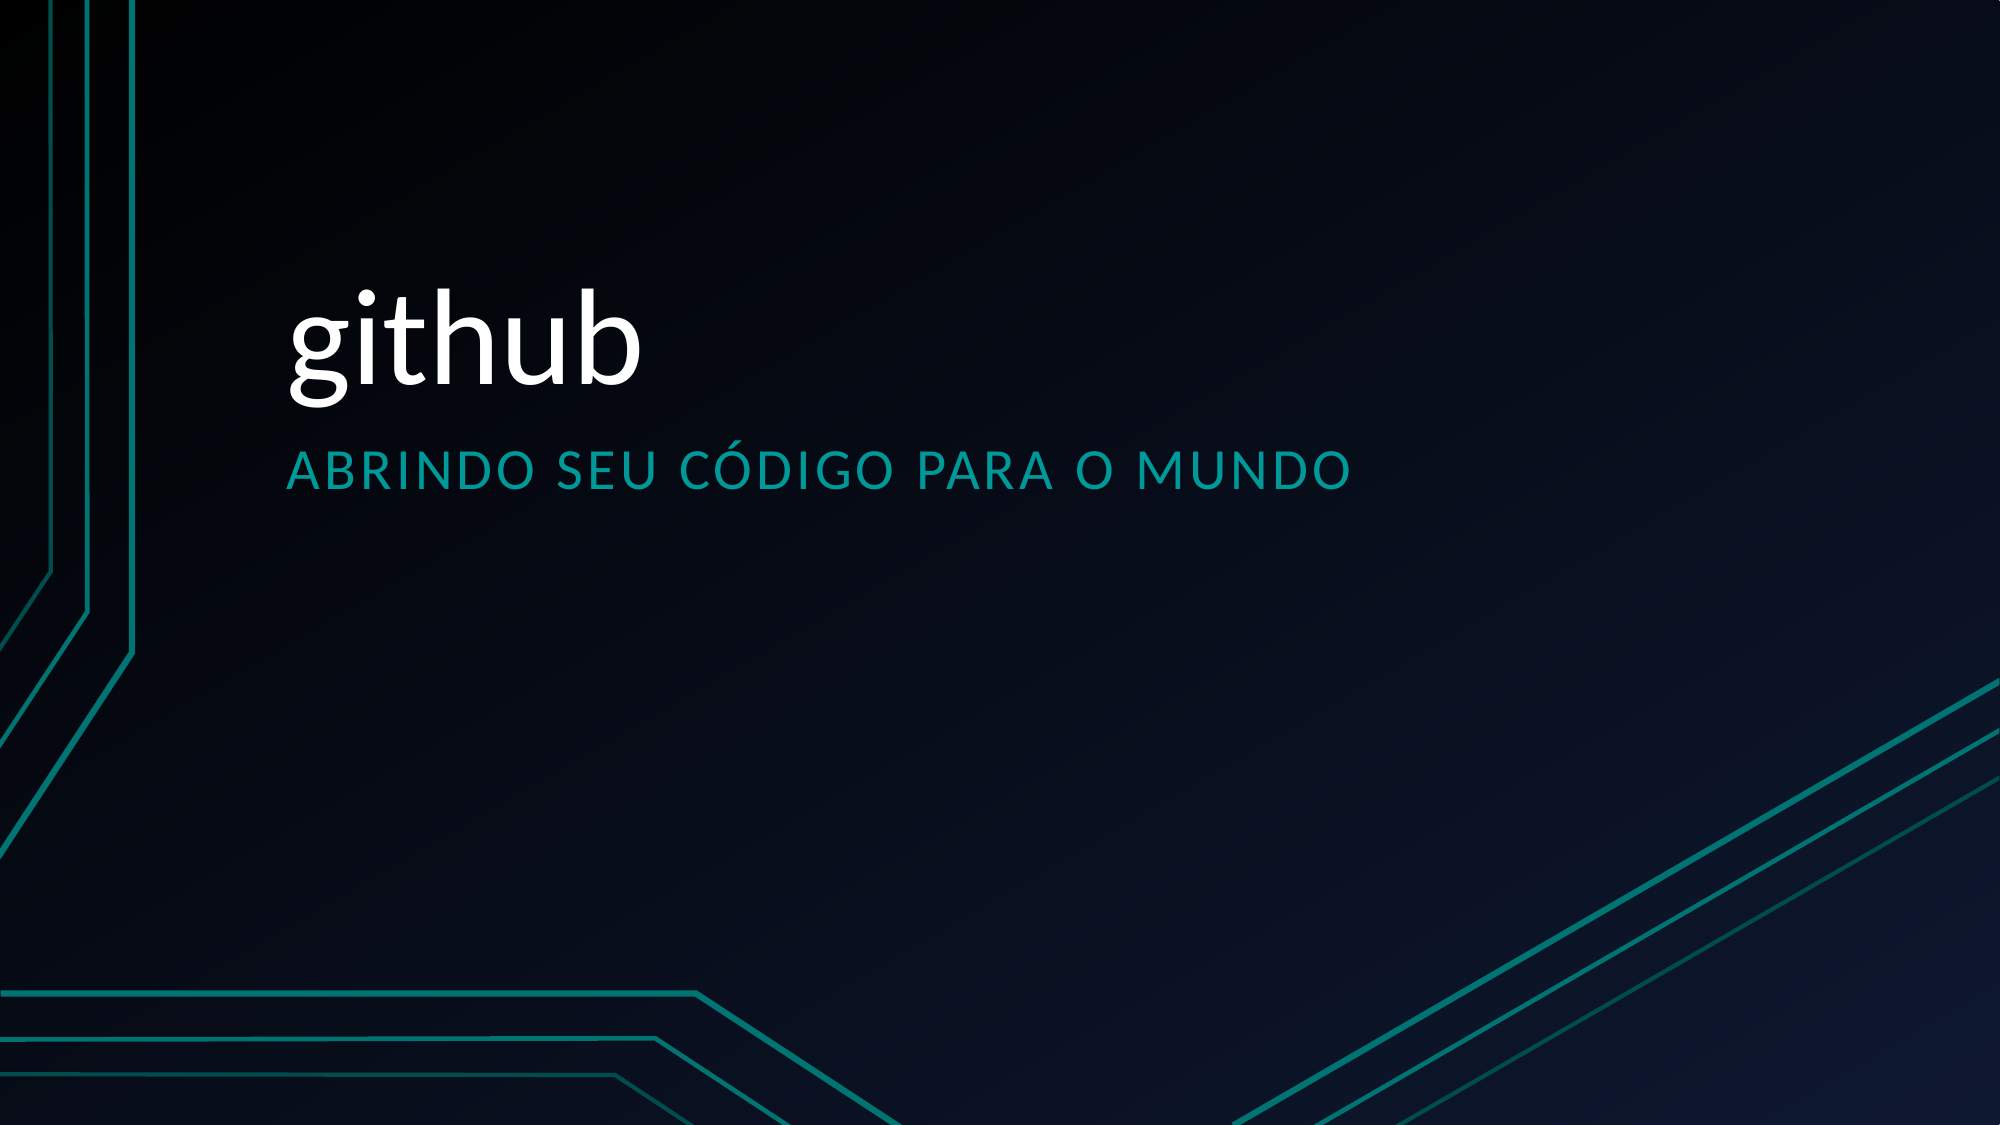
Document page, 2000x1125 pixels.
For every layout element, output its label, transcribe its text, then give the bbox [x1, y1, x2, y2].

title github [266, 95, 1700, 424]
subtitle Abrindo seu código para o mundo [266, 429, 1700, 717]
